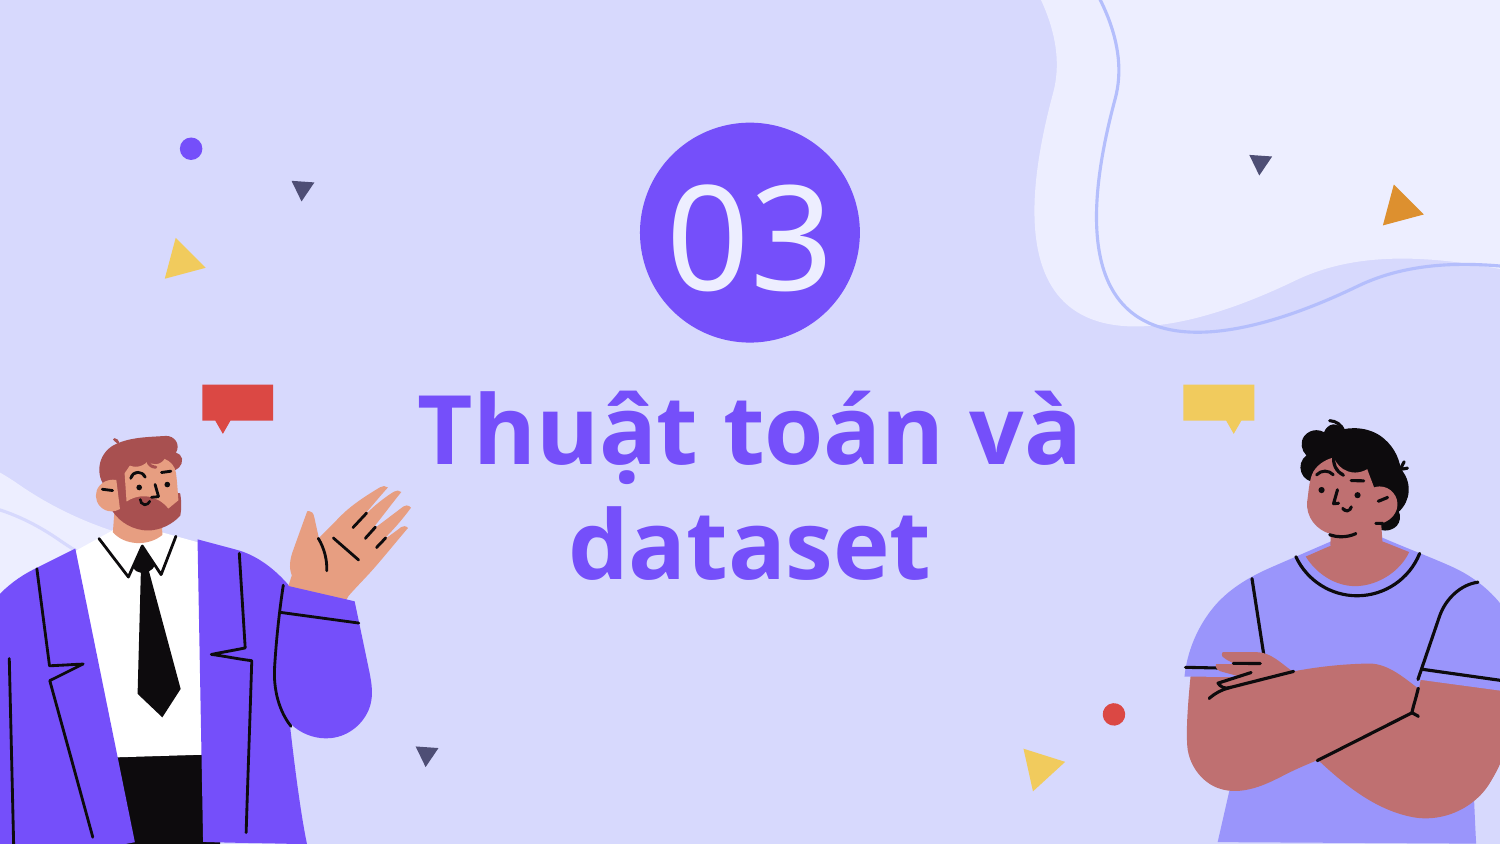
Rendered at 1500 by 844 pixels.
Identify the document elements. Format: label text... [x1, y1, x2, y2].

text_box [1183, 418, 1500, 844]
title 03 [616, 169, 884, 296]
title Thuật toán và dataset [342, 369, 1158, 598]
text_box [660, 296, 840, 343]
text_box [0, 435, 412, 844]
text_box [660, 122, 840, 169]
